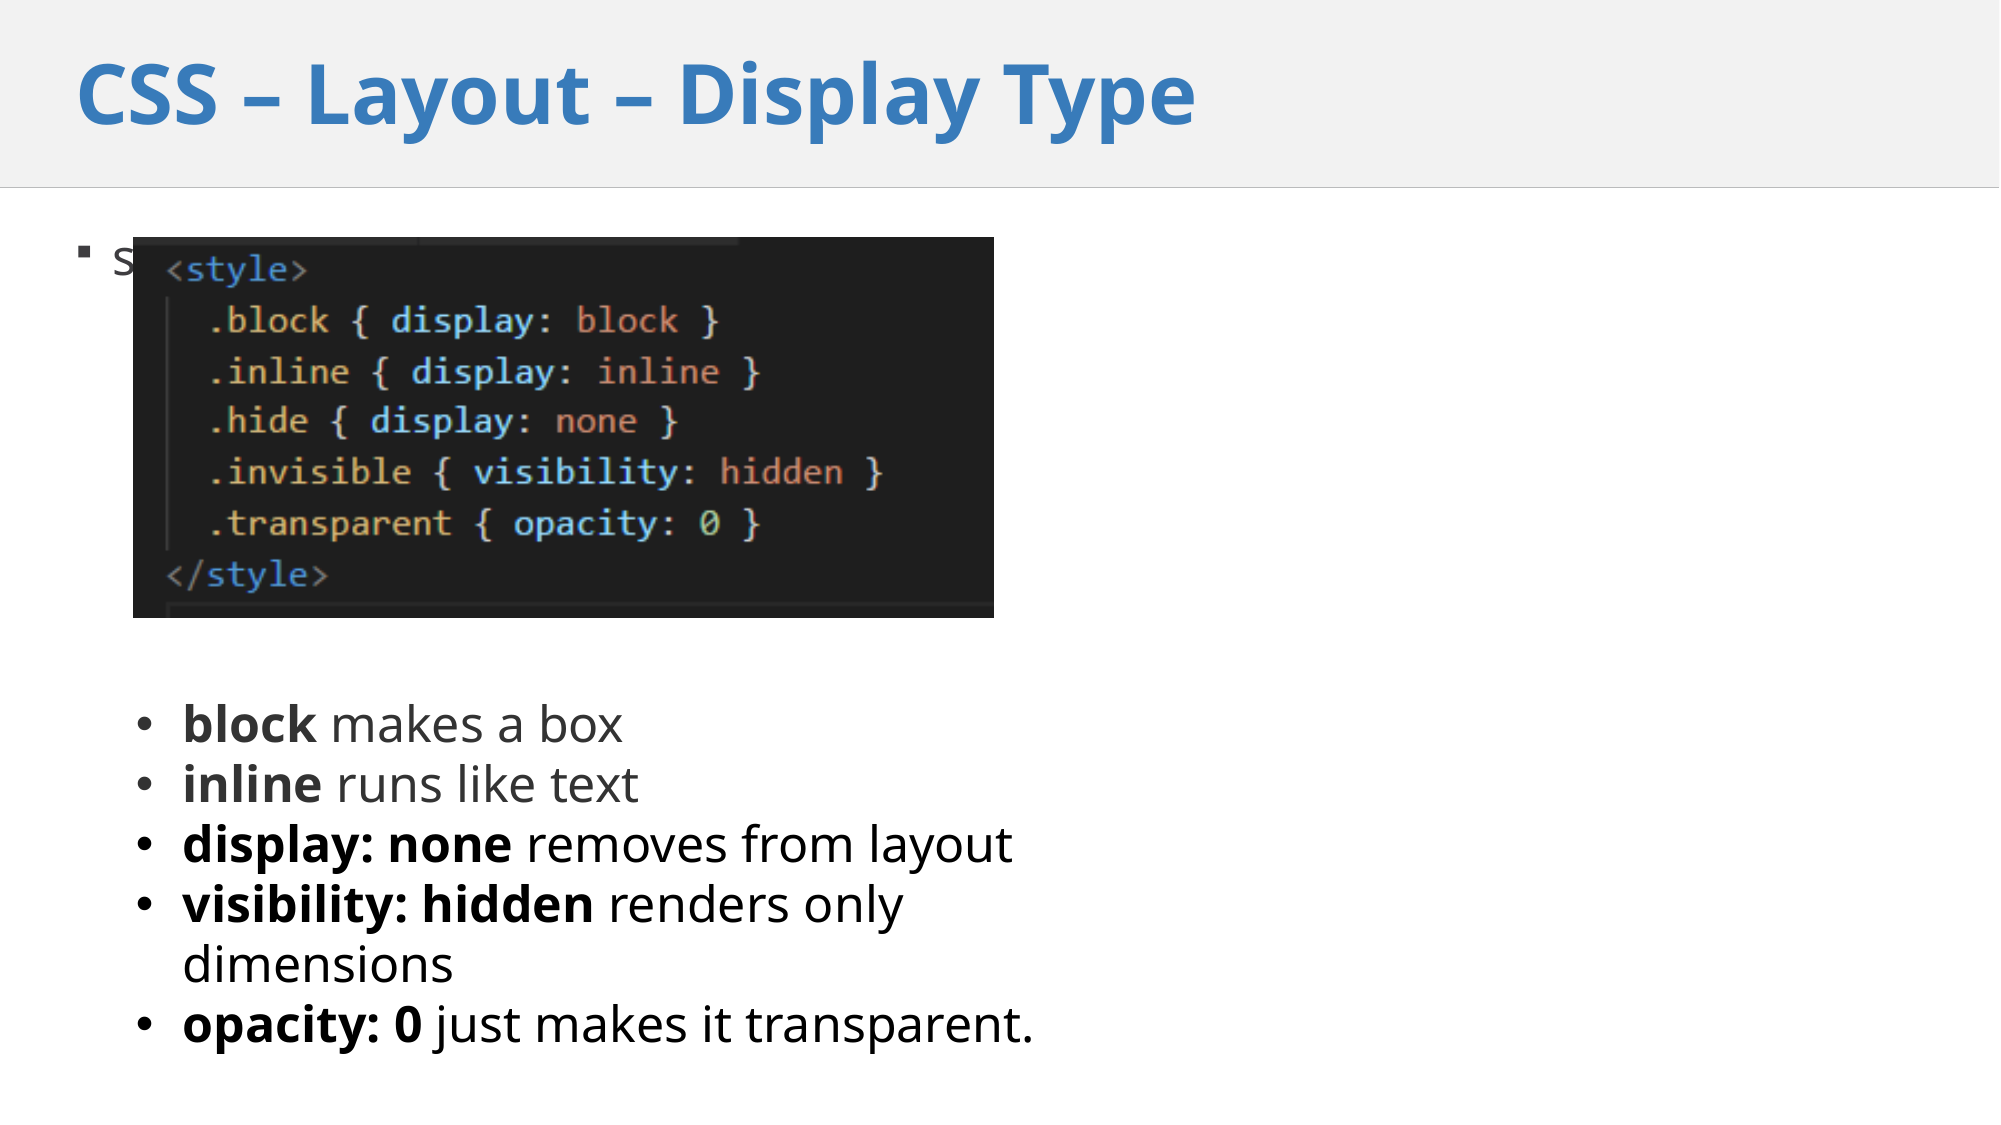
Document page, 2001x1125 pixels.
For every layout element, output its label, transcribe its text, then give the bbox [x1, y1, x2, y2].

list s [37, 224, 1950, 1050]
text_box block makes a box inline runs like text display: none removes from layout visibility: hidden renders only dimensions opacity: 0 just makes it transparent. [121, 685, 1159, 1061]
picture [133, 237, 994, 618]
title CSS – Layout – Display Type [0, 0, 2000, 188]
